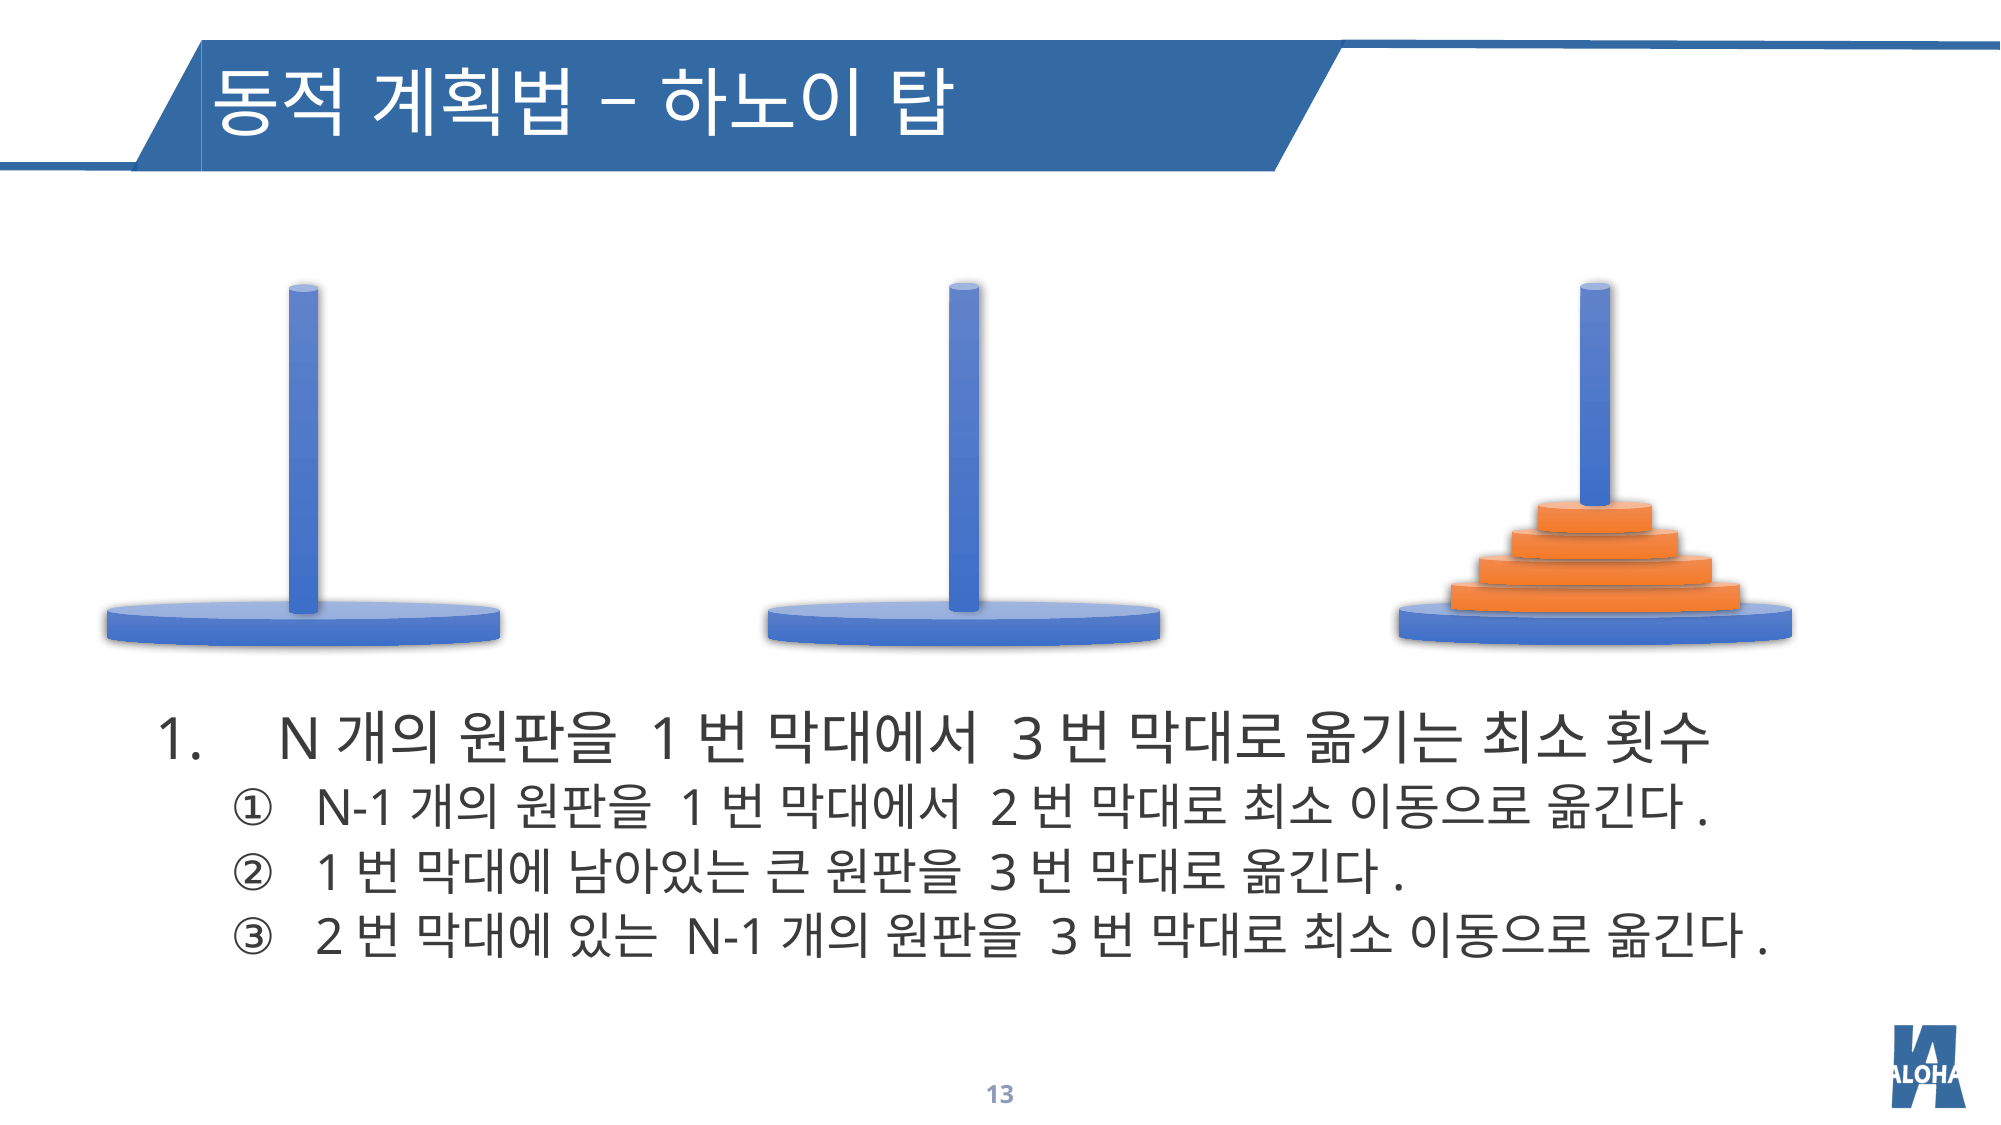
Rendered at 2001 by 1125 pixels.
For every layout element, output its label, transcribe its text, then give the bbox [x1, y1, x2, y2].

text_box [767, 282, 1161, 647]
picture [1853, 1006, 2000, 1125]
list 동적 계획법 – 하노이 탑 [196, 45, 1270, 168]
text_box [107, 284, 500, 647]
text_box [1398, 282, 1792, 645]
slide_number 13 [774, 1065, 1225, 1125]
list N개의 원판을 1번 막대에서 3번 막대로 옮기는 최소 횟수 N-1개의 원판을 1번 막대에서 2번 막대로 최소 이동으로 옮긴다. 1번 막대에 남아있는 큰 원판을 3번 막대로 옮긴다. 2번 막대에 있는 N-1개의 원판을 3번 막대로 최소 이동으로 옮긴다. [140, 701, 1861, 1007]
